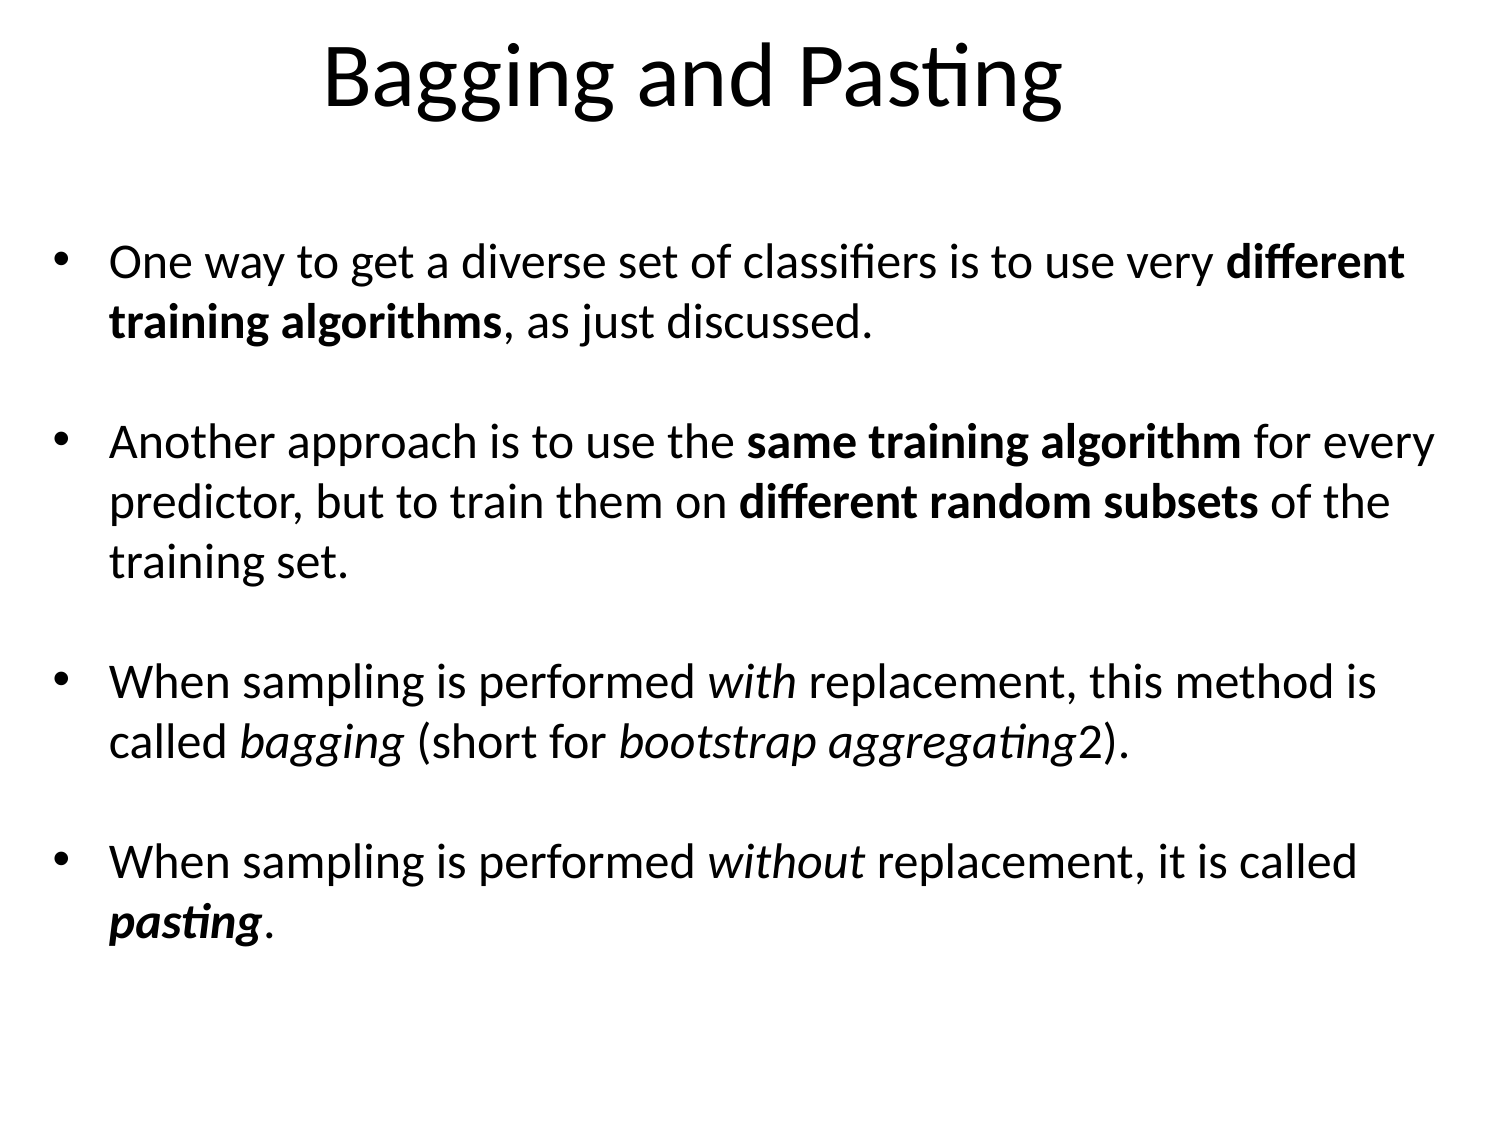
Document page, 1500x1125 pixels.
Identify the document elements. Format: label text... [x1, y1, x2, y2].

title Bagging and Pasting [322, 14, 1178, 126]
list One way to get a diverse set of classifiers is to use very different training algorithms, as just discussed. Another approach is to use the same training algorithm for every predictor, but to train them on different random subsets of the training set. When sampling is performed with replacement, this method is called bagging (short for bootstrap aggregating2). When sampling is performed without replacement, it is called pasting. [52, 228, 1448, 956]
